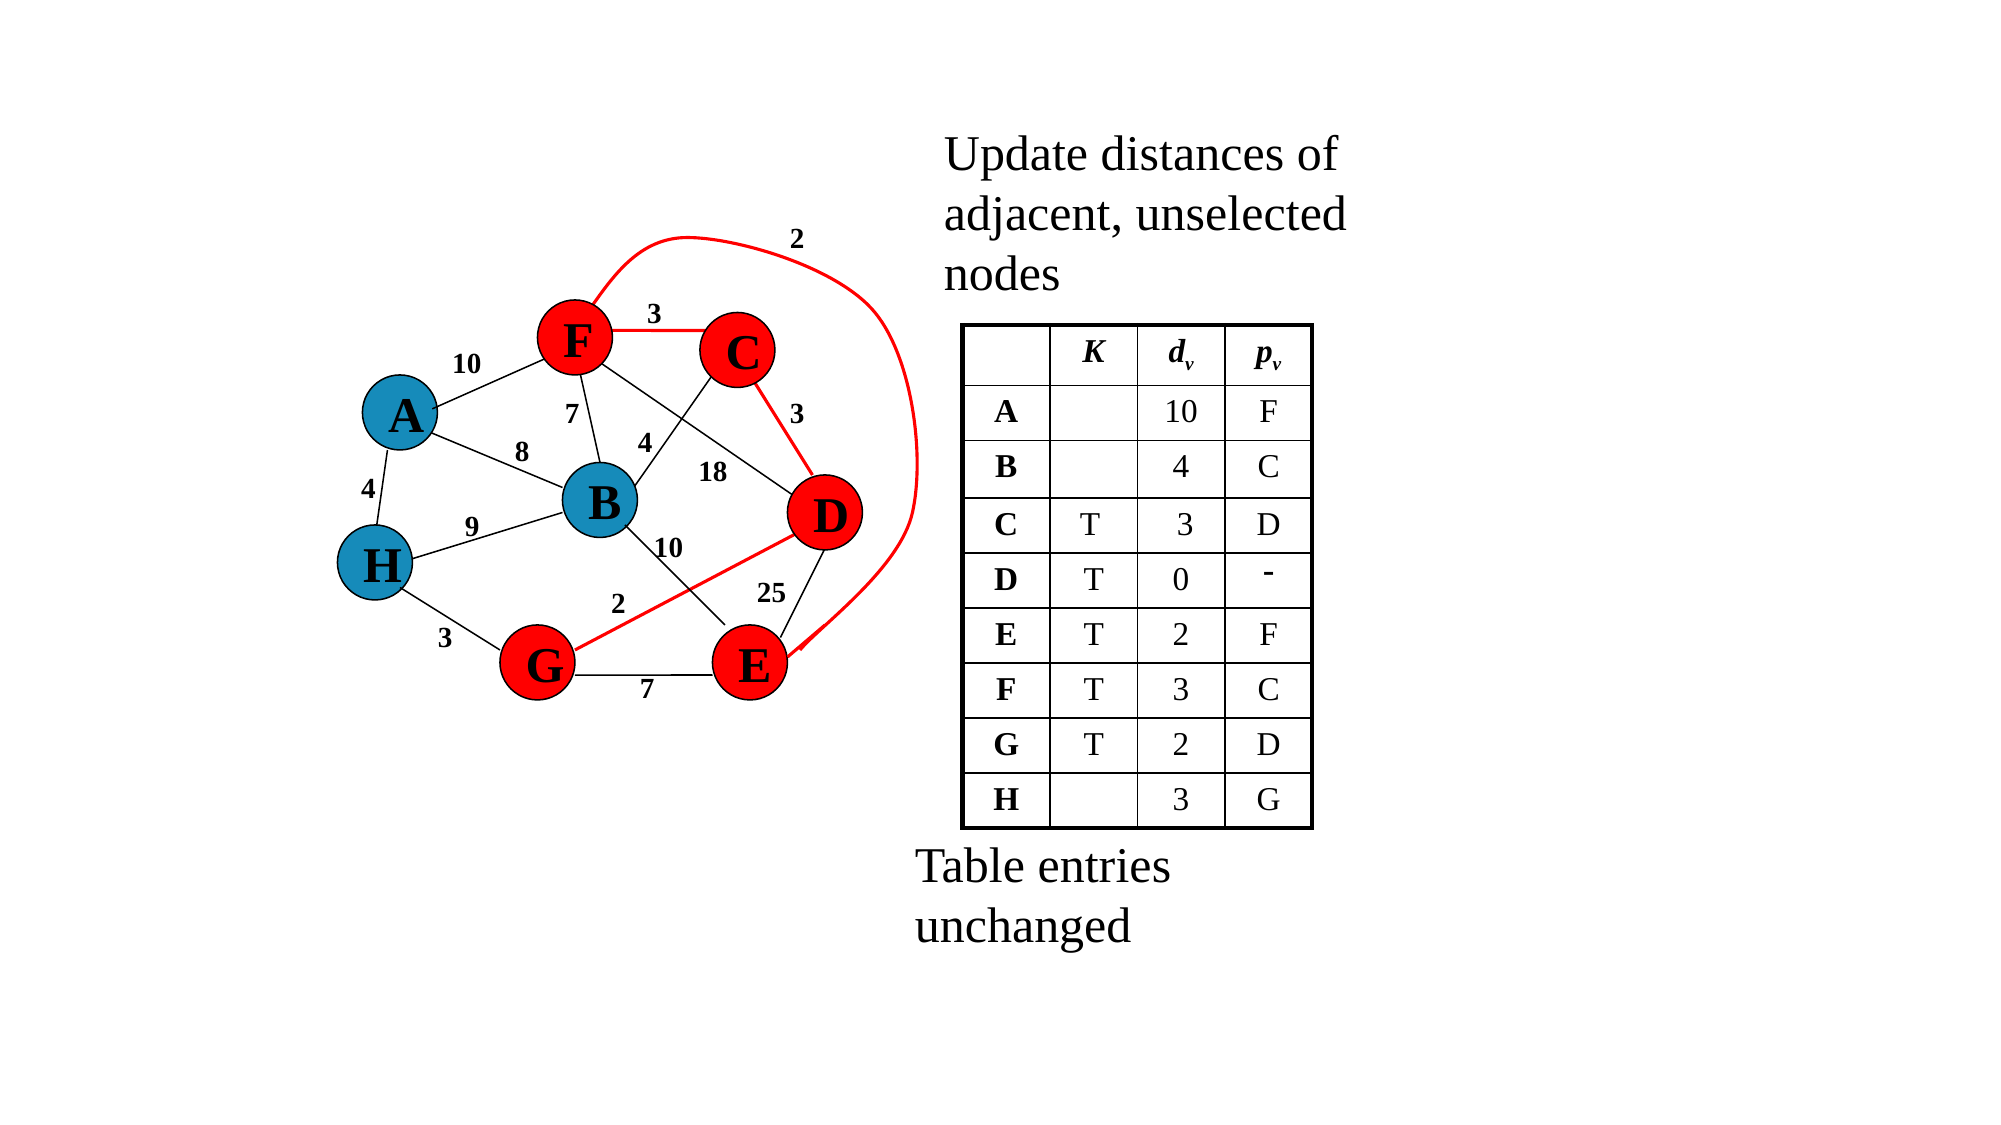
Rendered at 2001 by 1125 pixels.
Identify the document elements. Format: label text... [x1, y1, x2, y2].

text_box 3 [774, 387, 825, 438]
table_header K [1051, 327, 1137, 385]
text_box 3 [632, 287, 683, 338]
table_cell H [965, 774, 1049, 824]
table_cell  [1226, 554, 1310, 607]
table_cell C [1226, 664, 1310, 717]
table_cell B [965, 441, 1049, 497]
table_cell [1051, 774, 1137, 824]
table_cell G [965, 719, 1049, 772]
text_box 7 [549, 387, 600, 438]
table_cell F [1226, 609, 1310, 662]
text_box 7 [624, 662, 675, 713]
text_box 4 [346, 471, 397, 513]
table_cell D [965, 554, 1049, 607]
table_header [965, 327, 1049, 385]
text_box Update distances of adjacent, unselected nodes [929, 113, 1405, 309]
text_box 8 [500, 424, 550, 475]
table_cell 2 [1138, 609, 1224, 662]
table_cell F [1226, 386, 1310, 440]
text_box Table entries unchanged [899, 824, 1363, 960]
table_cell T [1051, 719, 1137, 772]
table_cell E [965, 609, 1049, 662]
table_cell D [1226, 719, 1310, 772]
text_box [593, 237, 918, 651]
table_cell 10 [1138, 386, 1224, 440]
text_box 9 [450, 499, 500, 550]
table_cell G [1226, 774, 1310, 824]
table_cell T [1051, 664, 1137, 717]
table_cell T [1051, 609, 1137, 662]
text_box 2 [774, 212, 825, 263]
table_cell C [1226, 441, 1310, 497]
text_box 3 [423, 610, 474, 661]
table_cell T [1051, 554, 1137, 607]
table_header pv [1226, 327, 1310, 385]
table_cell C [965, 499, 1049, 552]
table_cell 3 [1138, 499, 1224, 552]
table_cell A [965, 386, 1049, 440]
text_box D [787, 474, 863, 550]
table_cell 3 [1138, 664, 1224, 717]
text_box 18 [683, 444, 761, 495]
text_box 10 [437, 337, 517, 388]
text_box C [699, 312, 775, 388]
table_cell [1051, 441, 1137, 497]
text_box [337, 403, 425, 488]
table_cell [1051, 386, 1137, 440]
text_box A [362, 374, 438, 450]
table_header dv [1138, 327, 1224, 385]
text_box B [562, 462, 638, 538]
text_box E [712, 624, 788, 700]
text_box F [537, 299, 613, 375]
text_box 4 [623, 416, 674, 466]
text_box 10 [638, 521, 718, 571]
table_cell T [1051, 499, 1137, 552]
table_cell D [1226, 499, 1310, 552]
table_cell 4 [1138, 441, 1224, 497]
table_cell 3 [1138, 774, 1224, 824]
table_cell 2 [1138, 719, 1224, 772]
table_cell F [965, 664, 1049, 717]
table_cell 0 [1138, 554, 1224, 607]
text_box G [499, 624, 575, 700]
text_box 25 [742, 565, 821, 616]
text_box H [337, 524, 413, 600]
text_box 2 [596, 576, 647, 627]
